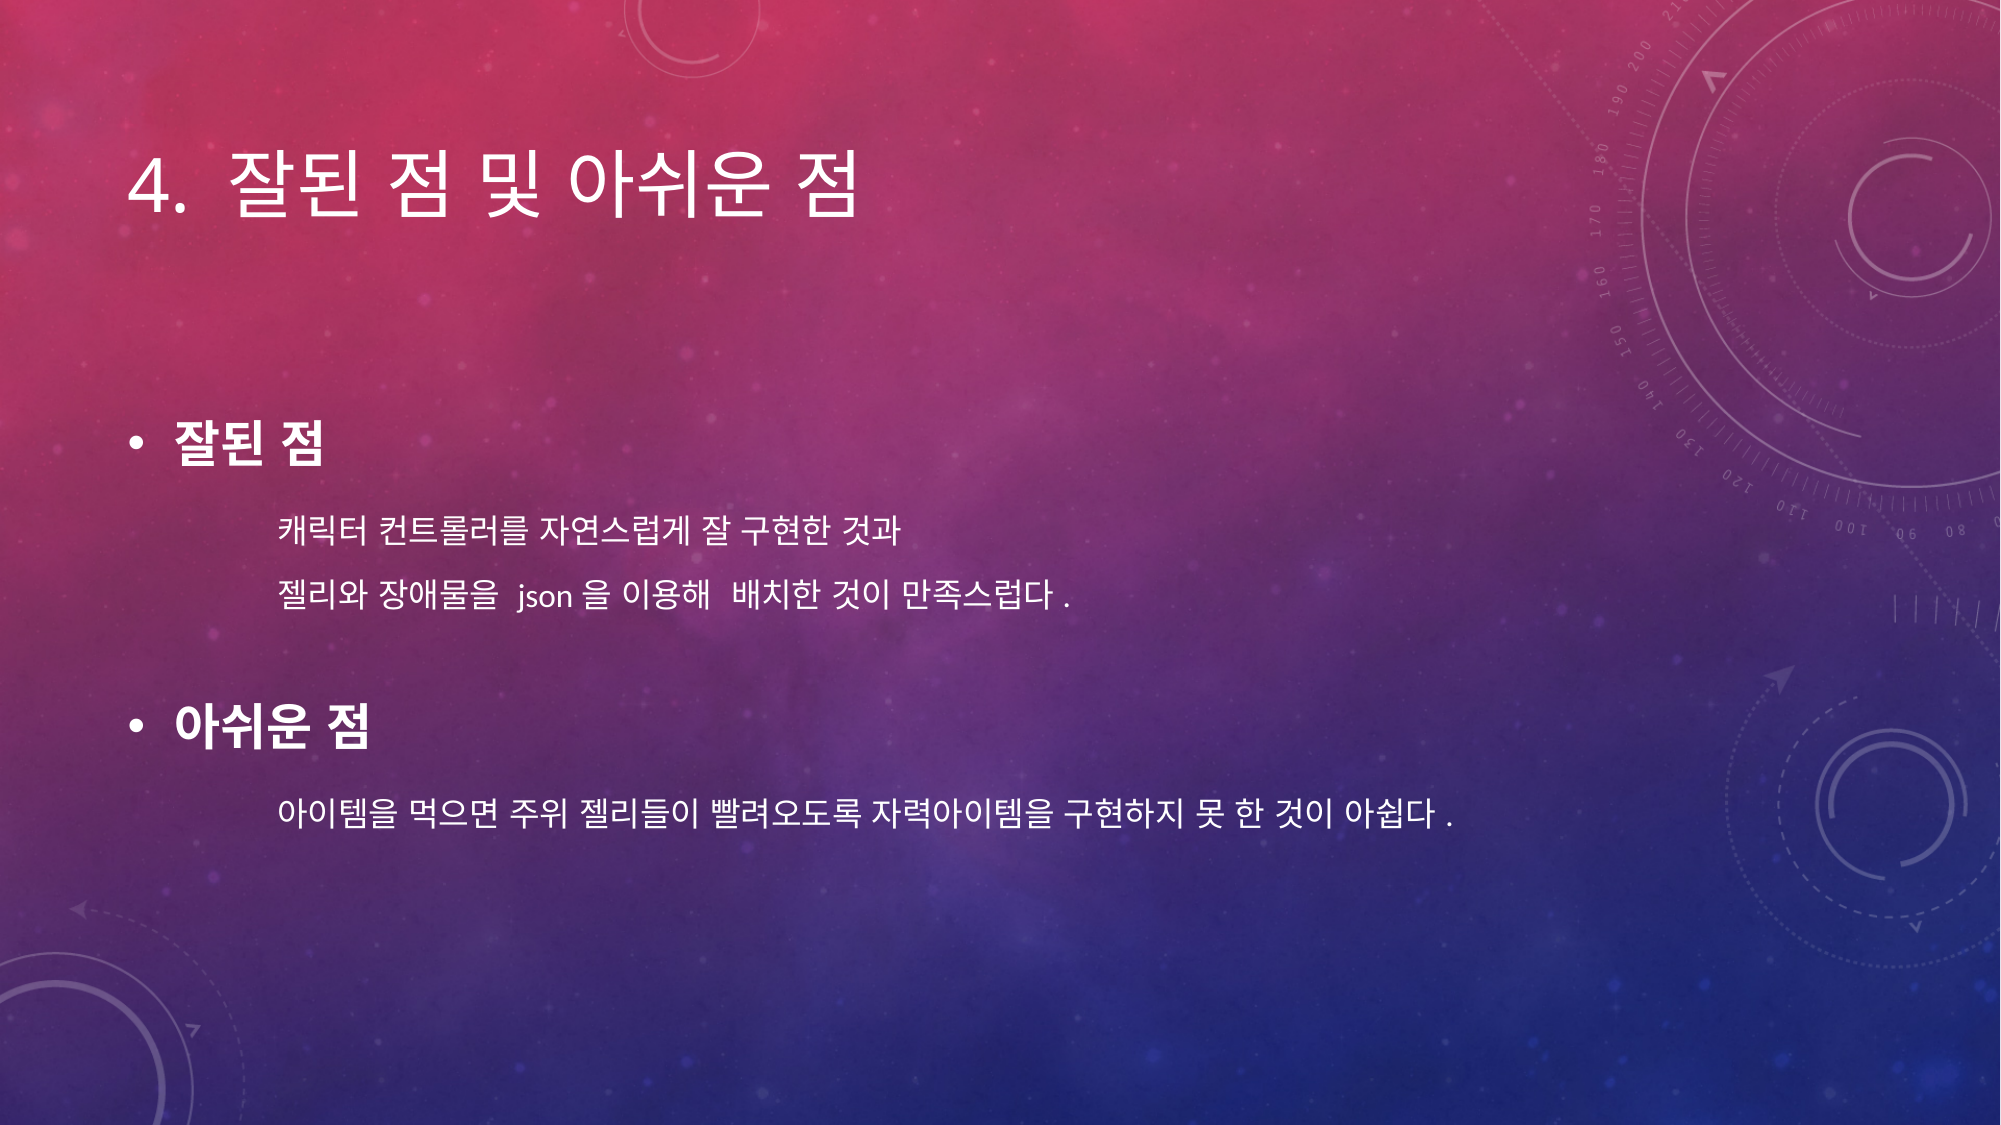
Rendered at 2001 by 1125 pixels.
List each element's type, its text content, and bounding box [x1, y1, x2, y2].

title 4. 잘된 점 및 아쉬운 점 [112, 99, 1775, 266]
picture [0, 0, 2001, 1125]
list 잘된 점 캐릭터 컨트롤러를 자연스럽게 잘 구현한 것과 젤리와 장애물을 json을 이용해 배치한 것이 만족스럽다. 아쉬운 점 아이템을 먹으면 주위 젤리들이 빨려오도록 자력아이템을 구현하지 못 한 것이 아쉽다. [112, 298, 1775, 950]
